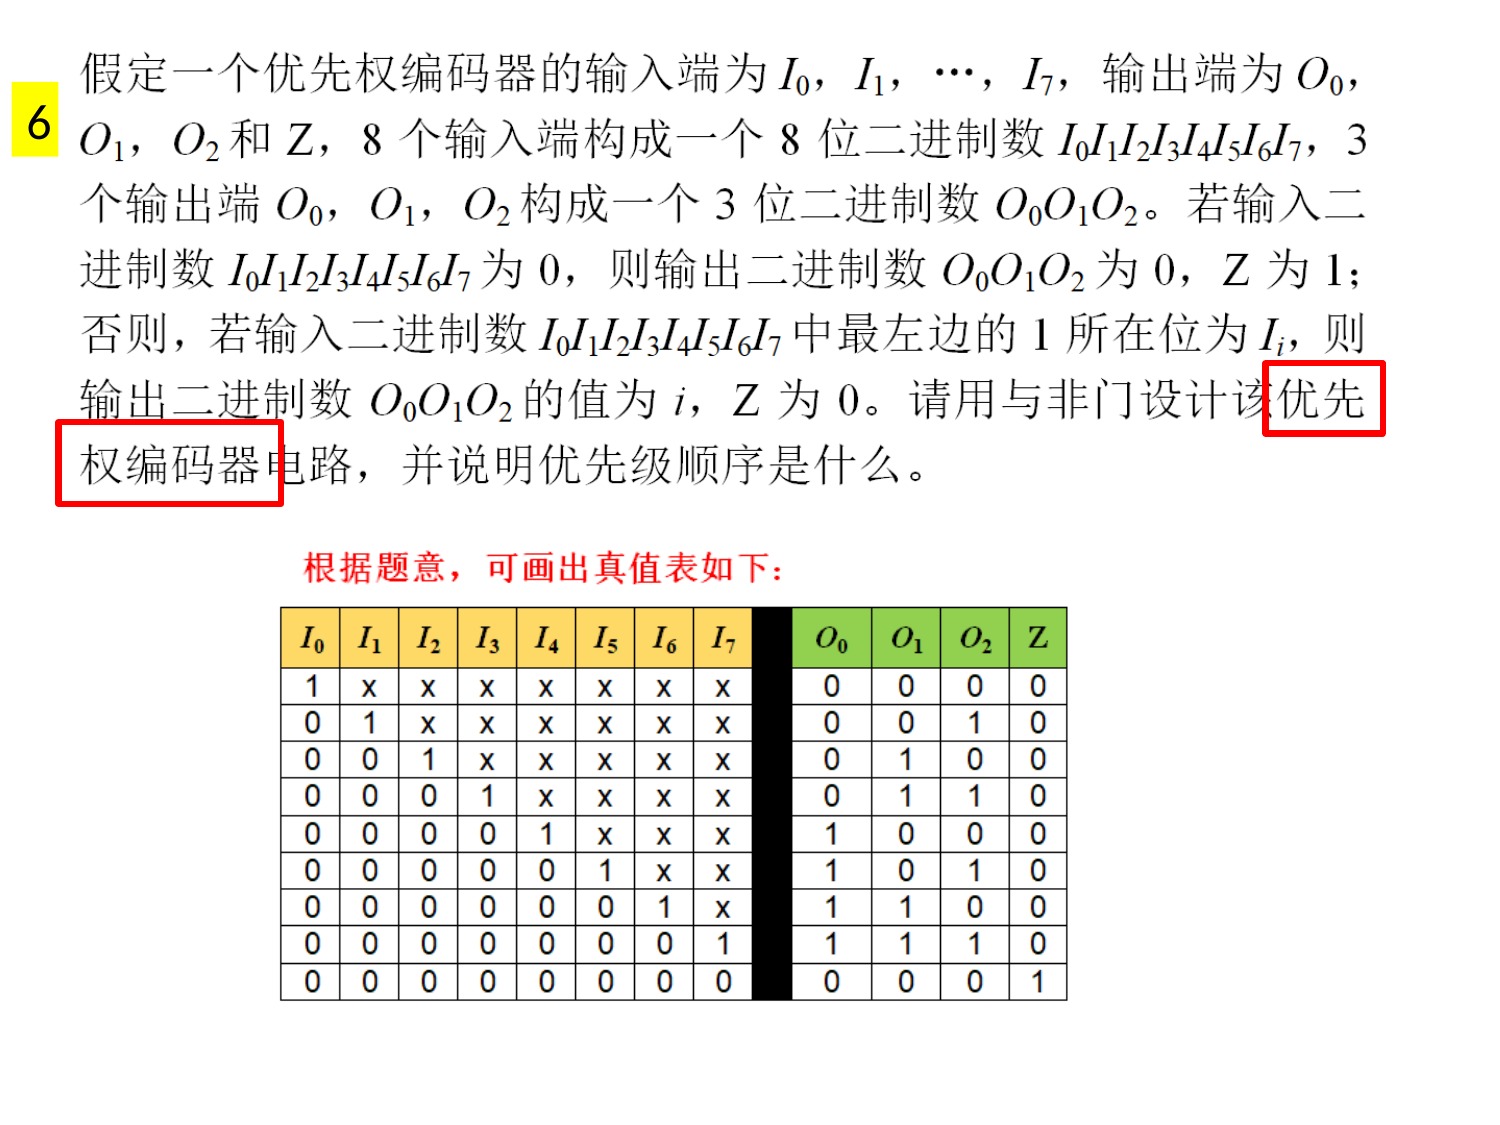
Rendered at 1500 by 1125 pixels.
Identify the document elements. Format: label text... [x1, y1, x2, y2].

text_box 6 [11, 81, 59, 157]
picture [234, 538, 1100, 1032]
text_box [56, 420, 66, 506]
picture [70, 34, 1396, 504]
